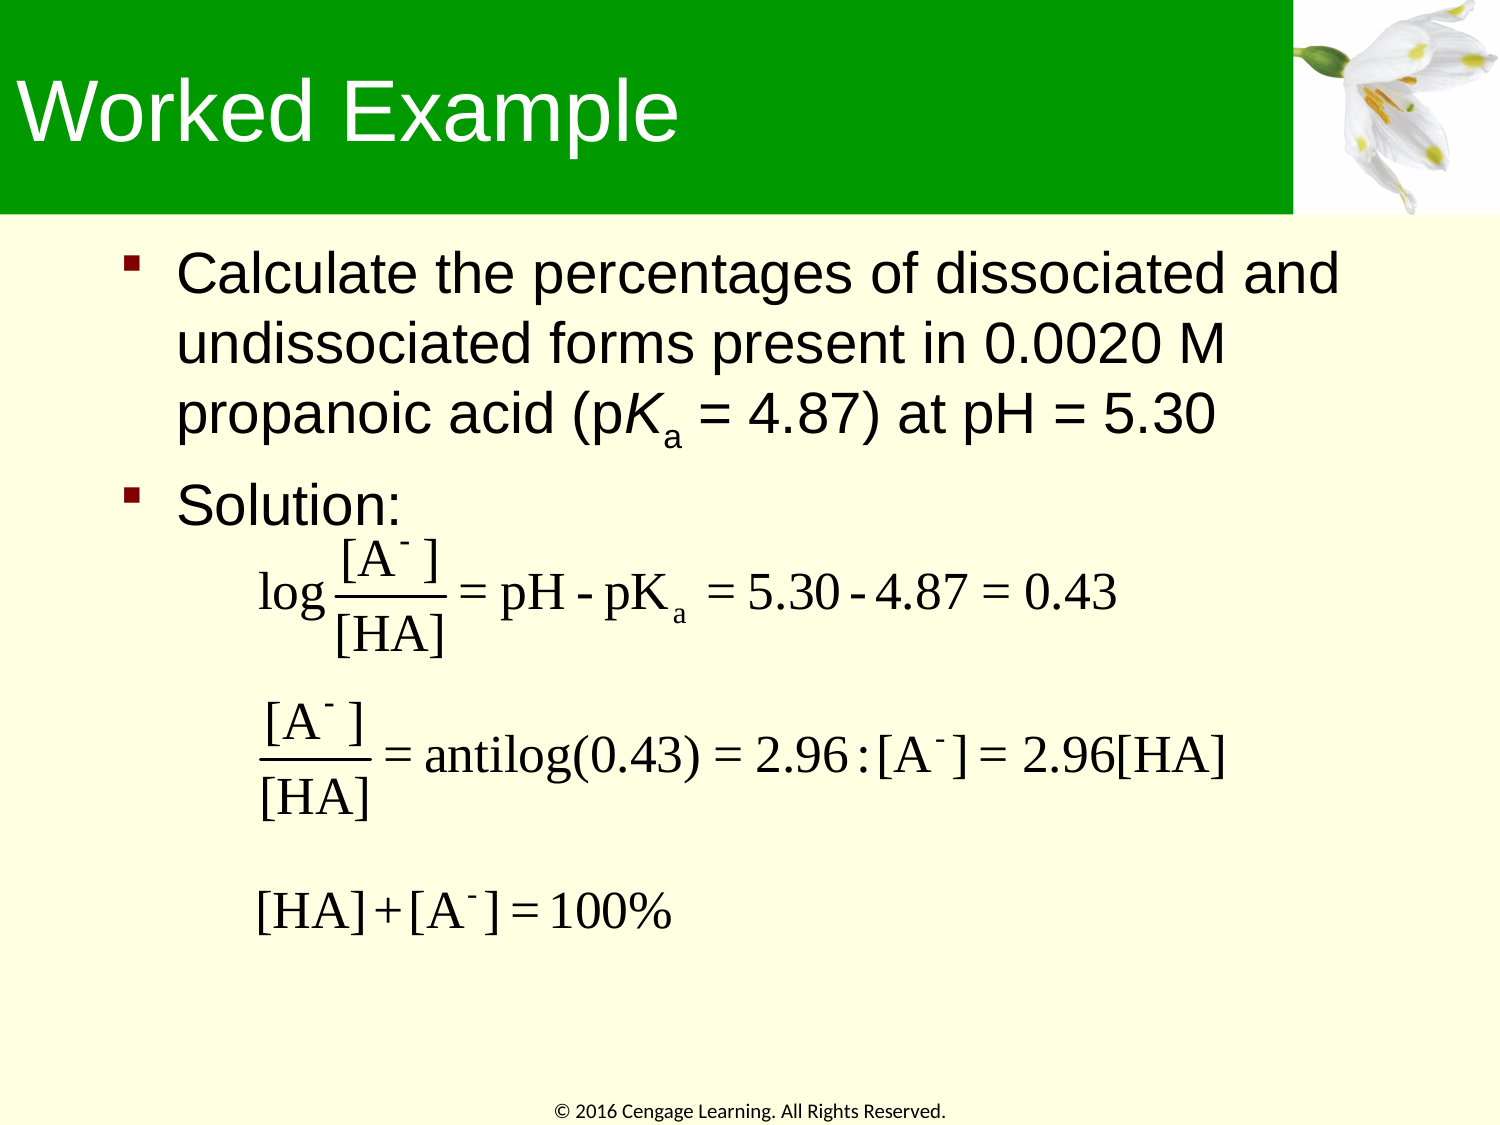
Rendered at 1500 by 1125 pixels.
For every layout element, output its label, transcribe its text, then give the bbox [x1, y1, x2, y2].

picture [1293, 0, 1500, 215]
list Calculate the percentages of dissociated and undissociated forms present in 0.0020 M propanoic acid (pKa = 4.87) at pH = 5.30 Solution: [103, 227, 1450, 1065]
title Worked Example [0, 0, 1288, 213]
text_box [251, 515, 1127, 673]
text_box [250, 678, 1234, 836]
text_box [251, 869, 690, 951]
